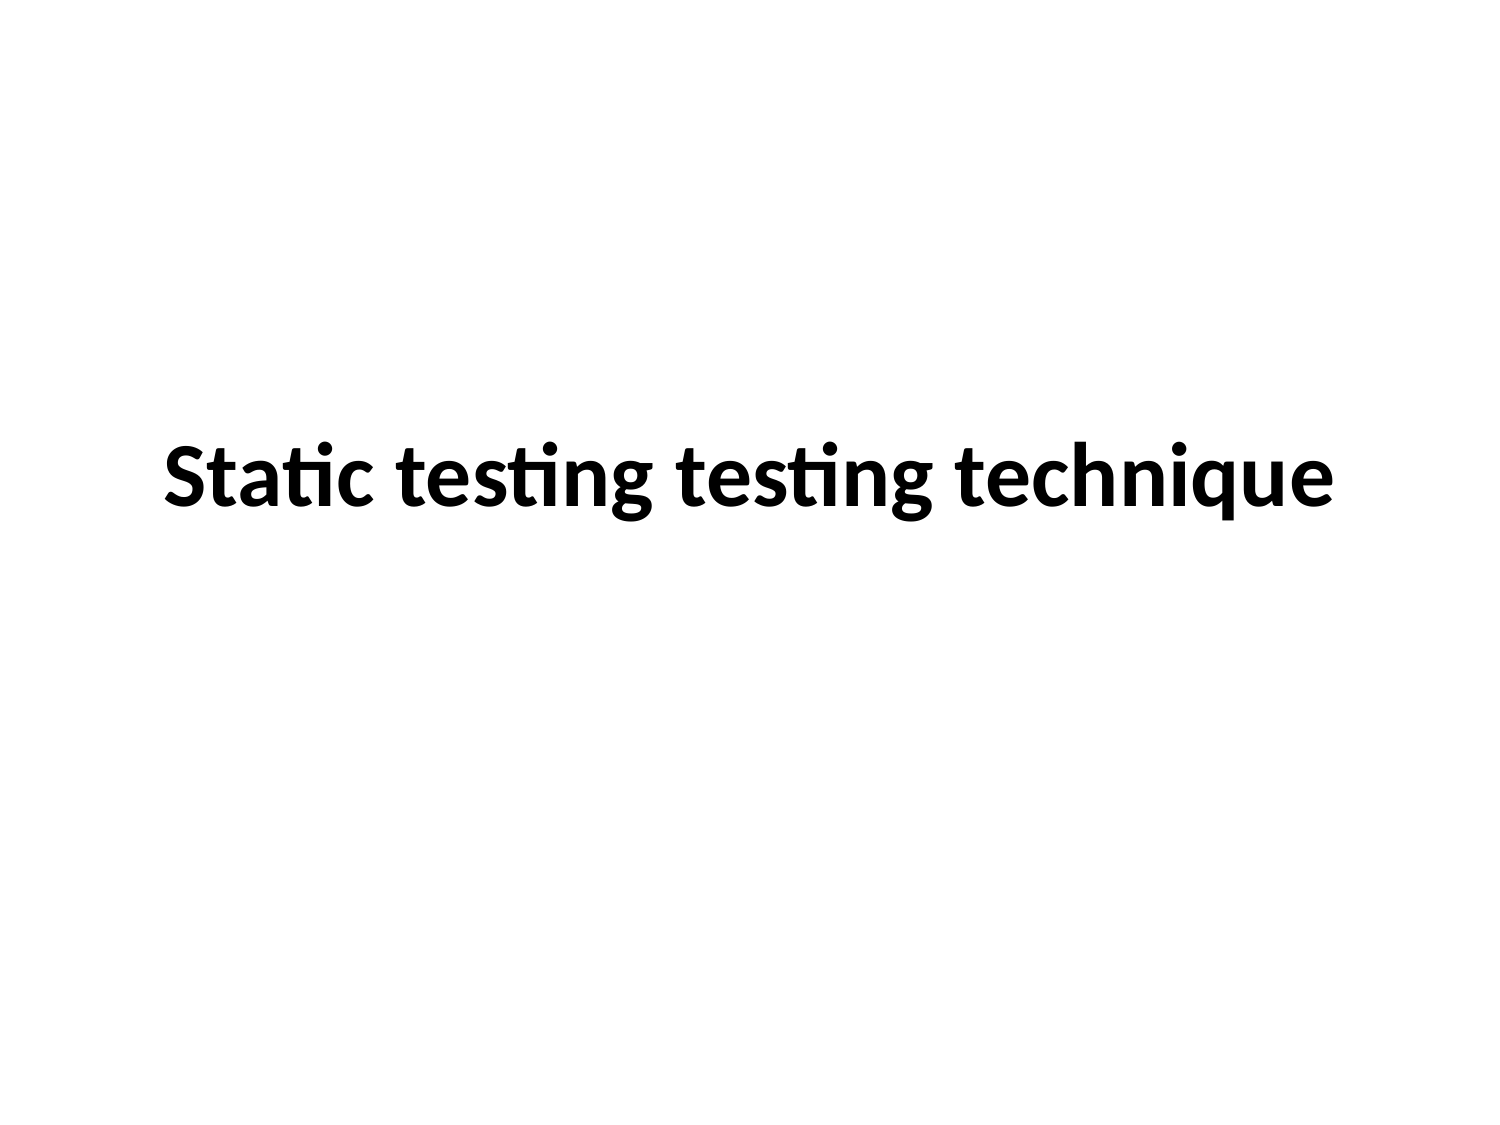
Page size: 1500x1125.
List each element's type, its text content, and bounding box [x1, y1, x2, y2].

title Static testing testing technique [112, 349, 1388, 591]
